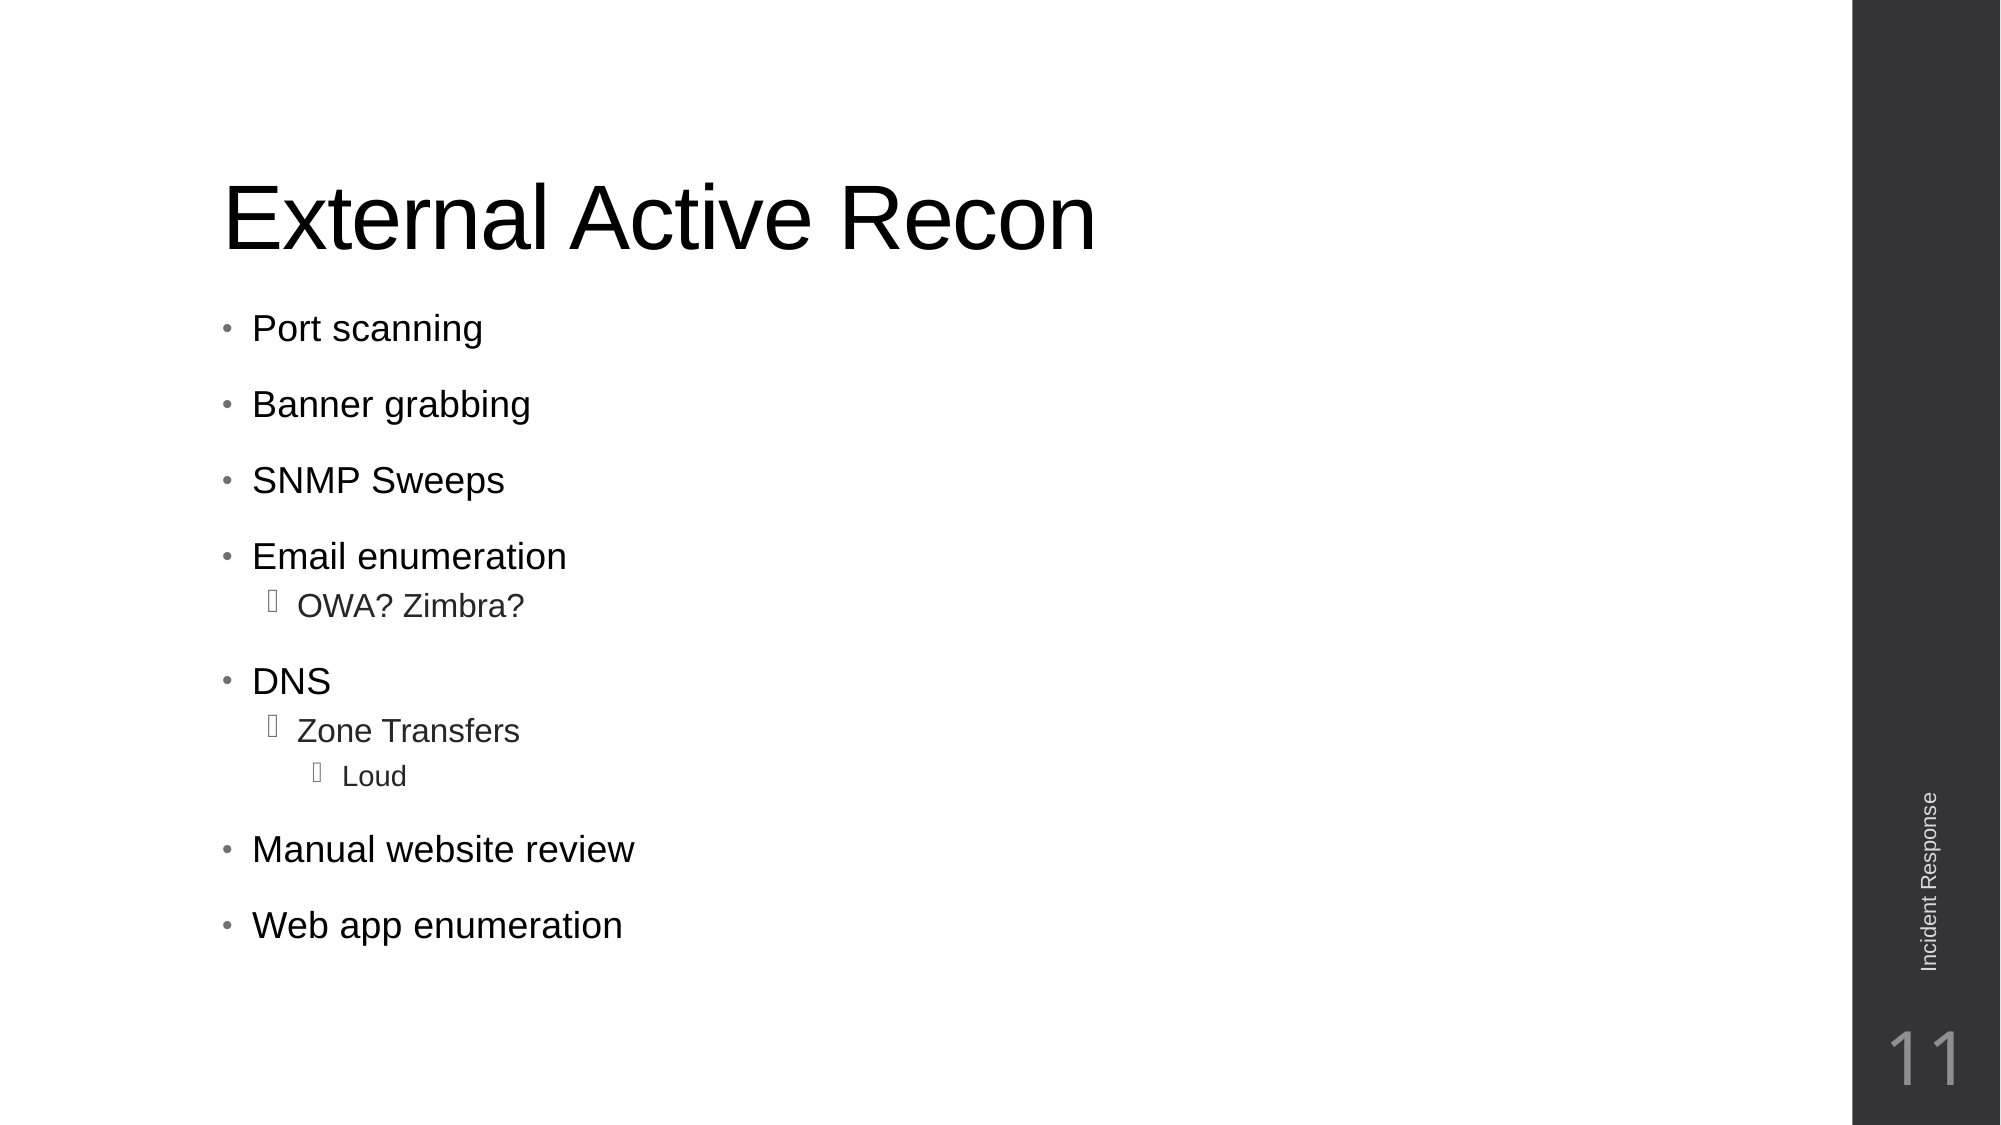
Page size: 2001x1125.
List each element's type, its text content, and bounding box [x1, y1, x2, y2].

footer Incident Response [1897, 400, 1958, 988]
slide_number 11 [1852, 1012, 2000, 1110]
title External Active Recon [206, 60, 1797, 278]
list Port scanning Banner grabbing SNMP Sweeps Email enumeration OWA? Zimbra? DNS Zone Transfers Loud Manual website review Web app enumeration [206, 299, 1617, 1014]
